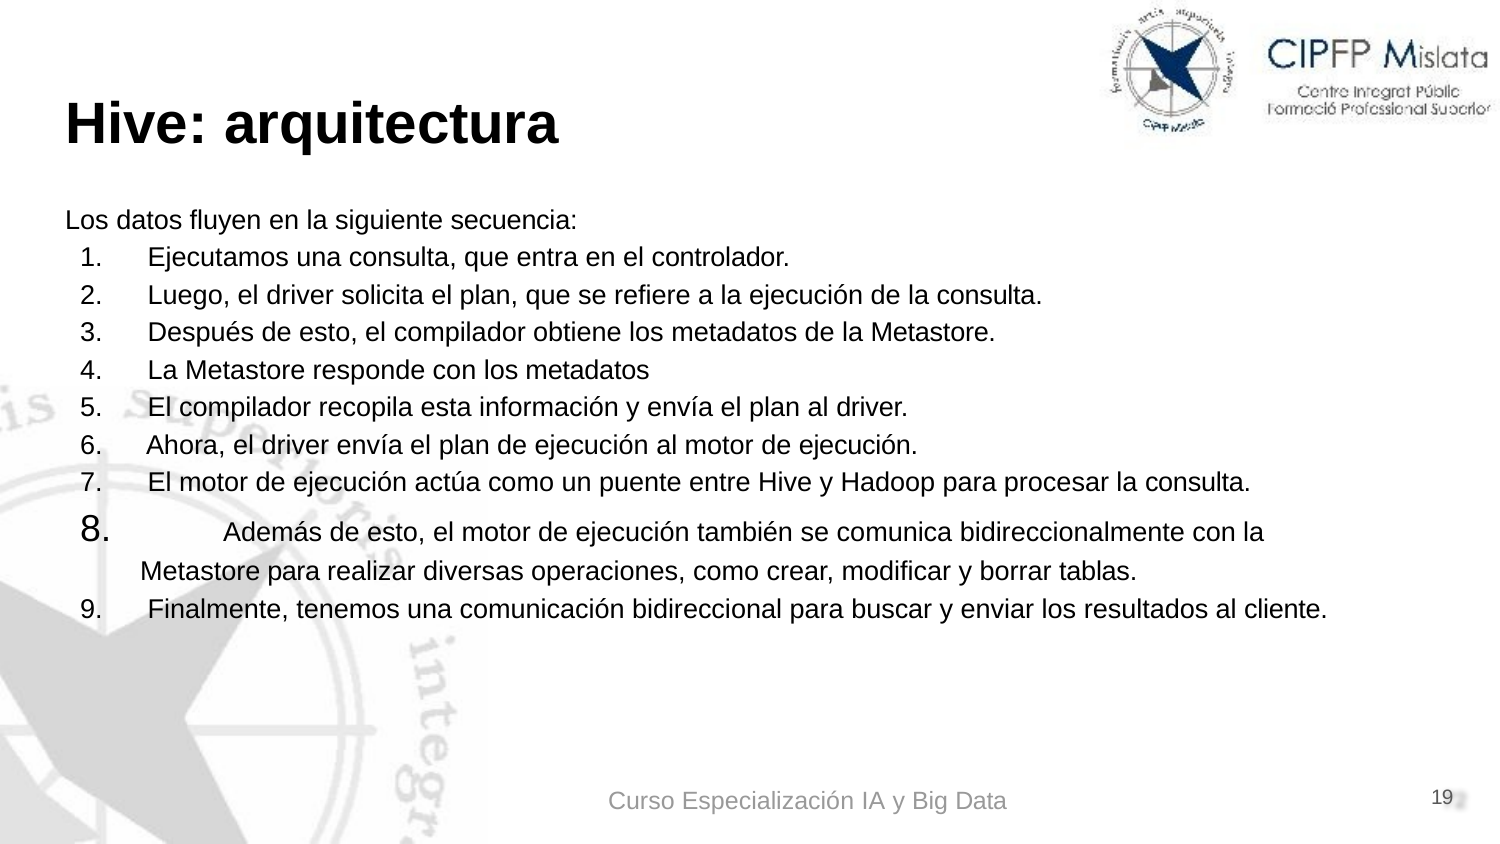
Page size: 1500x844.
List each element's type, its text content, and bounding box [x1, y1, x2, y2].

text_box Los datos fluyen en la siguiente secuencia: Ejecutamos una consulta, que entra en el controlador. Luego, el driver solicita el plan, que se refiere a la ejecución de la consulta. Después de esto, el compilador obtiene los metadatos de la Metastore. La Metastore responde con los metadatos El compilador recopila esta información y envía el plan al driver. Ahora, el driver envía el plan de ejecución al motor de ejecución. El motor de ejecución actúa como un puente entre Hive y Hadoop para procesar la consulta. Además de esto, el motor de ejecución también se comunica bidireccionalmente con la Metastore para realizar diversas operaciones, como crear, modificar y borrar tablas. Finalmente, tenemos una comunicación bidireccional para buscar y enviar los resultados al cliente. [63, 194, 1382, 624]
picture [0, 0, 1500, 844]
footer Curso Especialización IA y Big Data [606, 784, 1008, 844]
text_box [1380, 758, 1490, 844]
title Hive: arquitectura [63, 82, 563, 194]
